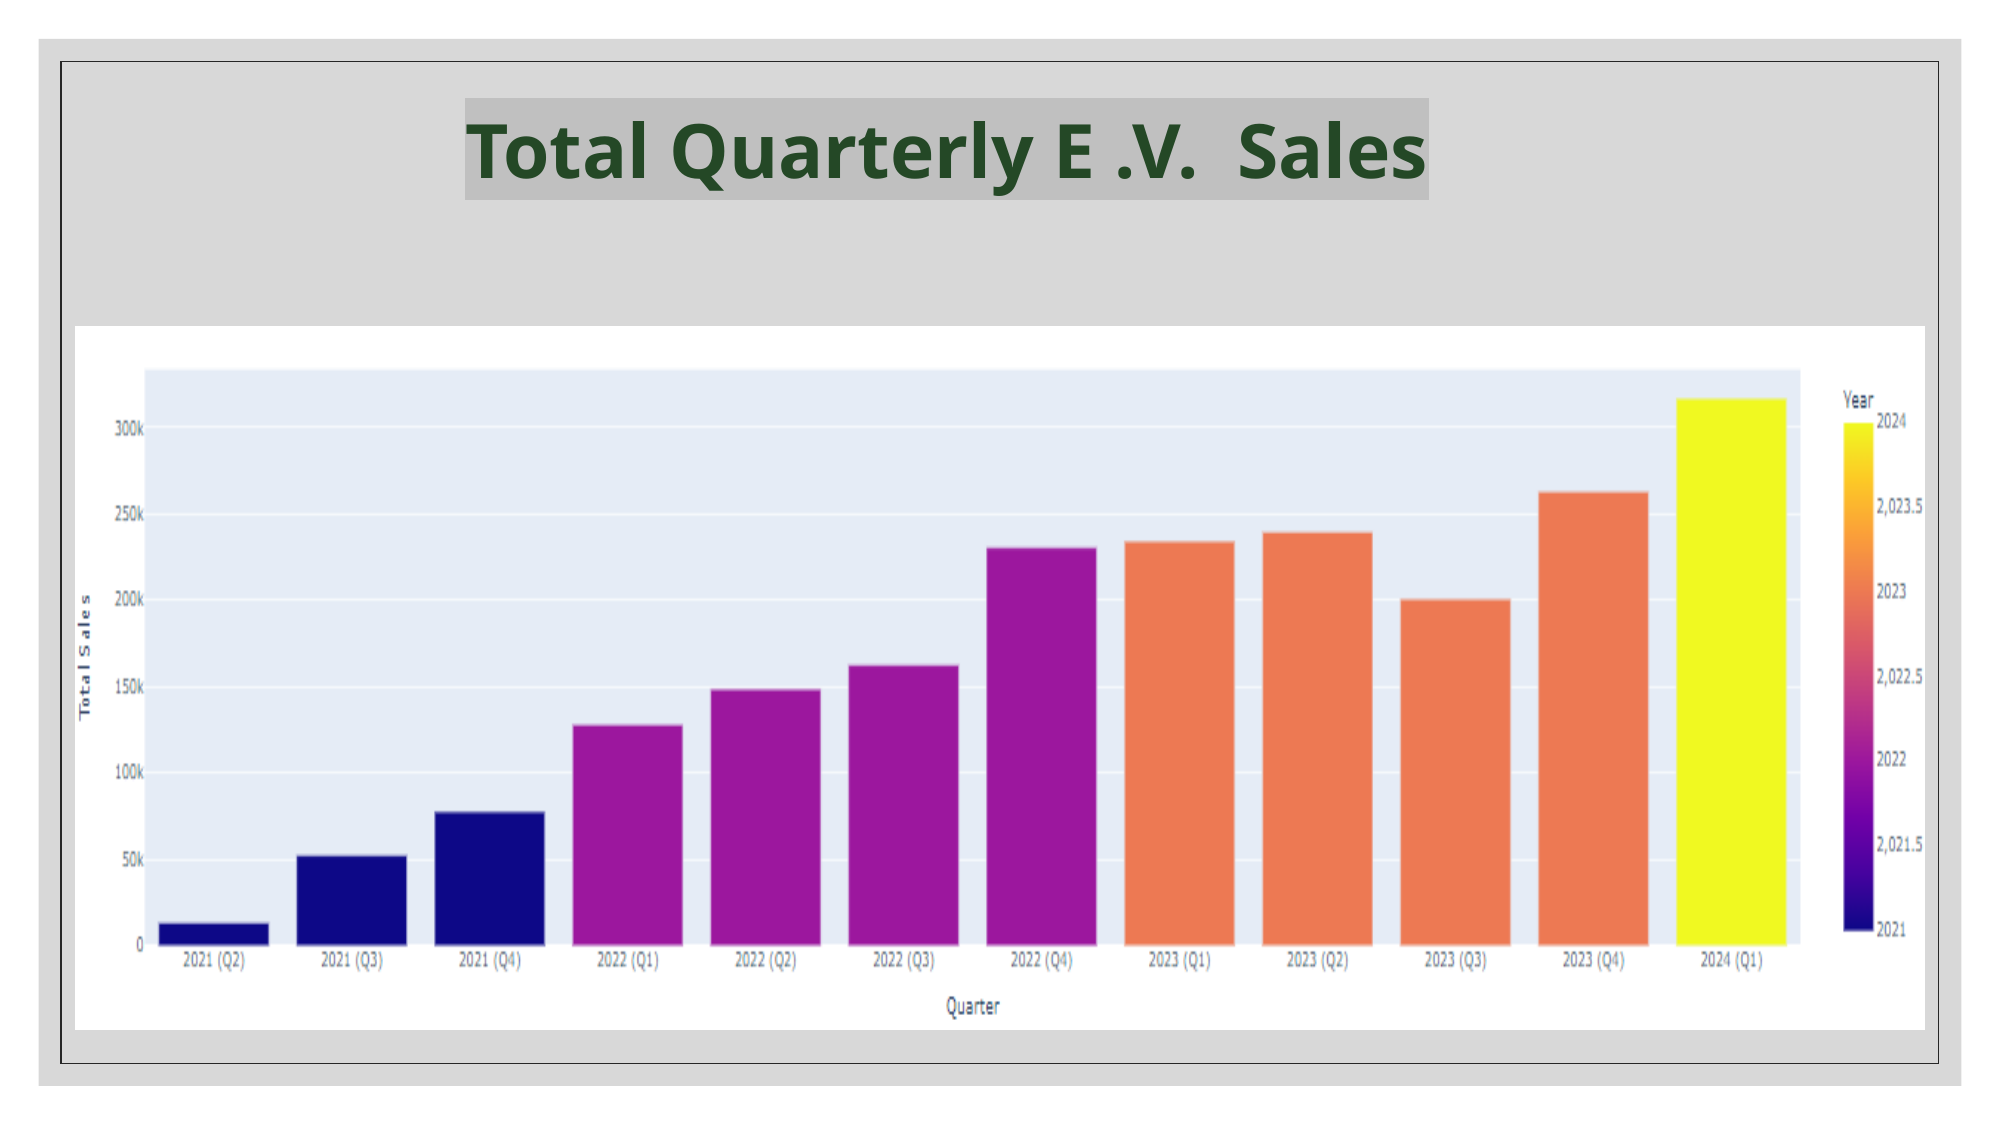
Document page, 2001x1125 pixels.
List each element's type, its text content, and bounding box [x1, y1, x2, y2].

text_box Total Quarterly E .V. Sales [450, 95, 1445, 201]
picture [75, 326, 1925, 1030]
